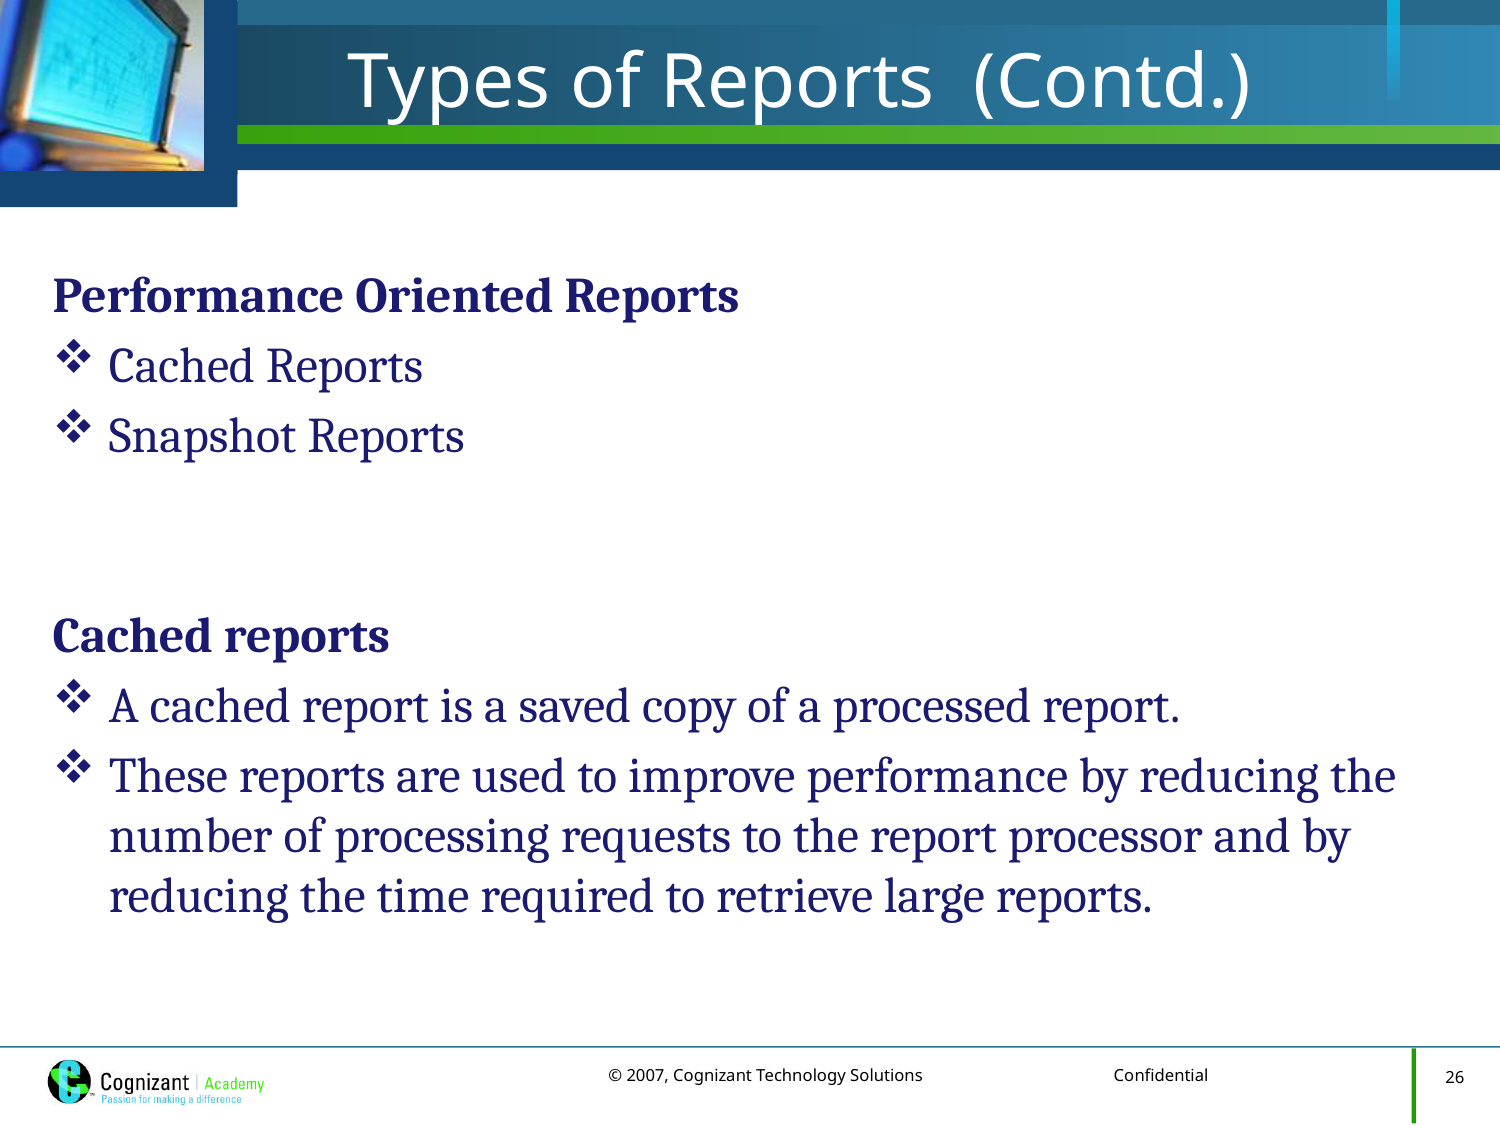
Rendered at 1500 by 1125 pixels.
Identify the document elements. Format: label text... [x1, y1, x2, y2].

title Types of Reports (Contd.) [237, 33, 1363, 122]
slide_number 26 [1418, 1058, 1492, 1112]
list Performance Oriented Reports Cached Reports Snapshot Reports Cached reports A cached report is a saved copy of a processed report. These reports are used to improve performance by reducing the number of processing requests to the report processor and by reducing the time required to retrieve large reports. [37, 224, 1463, 1037]
picture [35, 1050, 275, 1119]
picture [0, 0, 204, 171]
